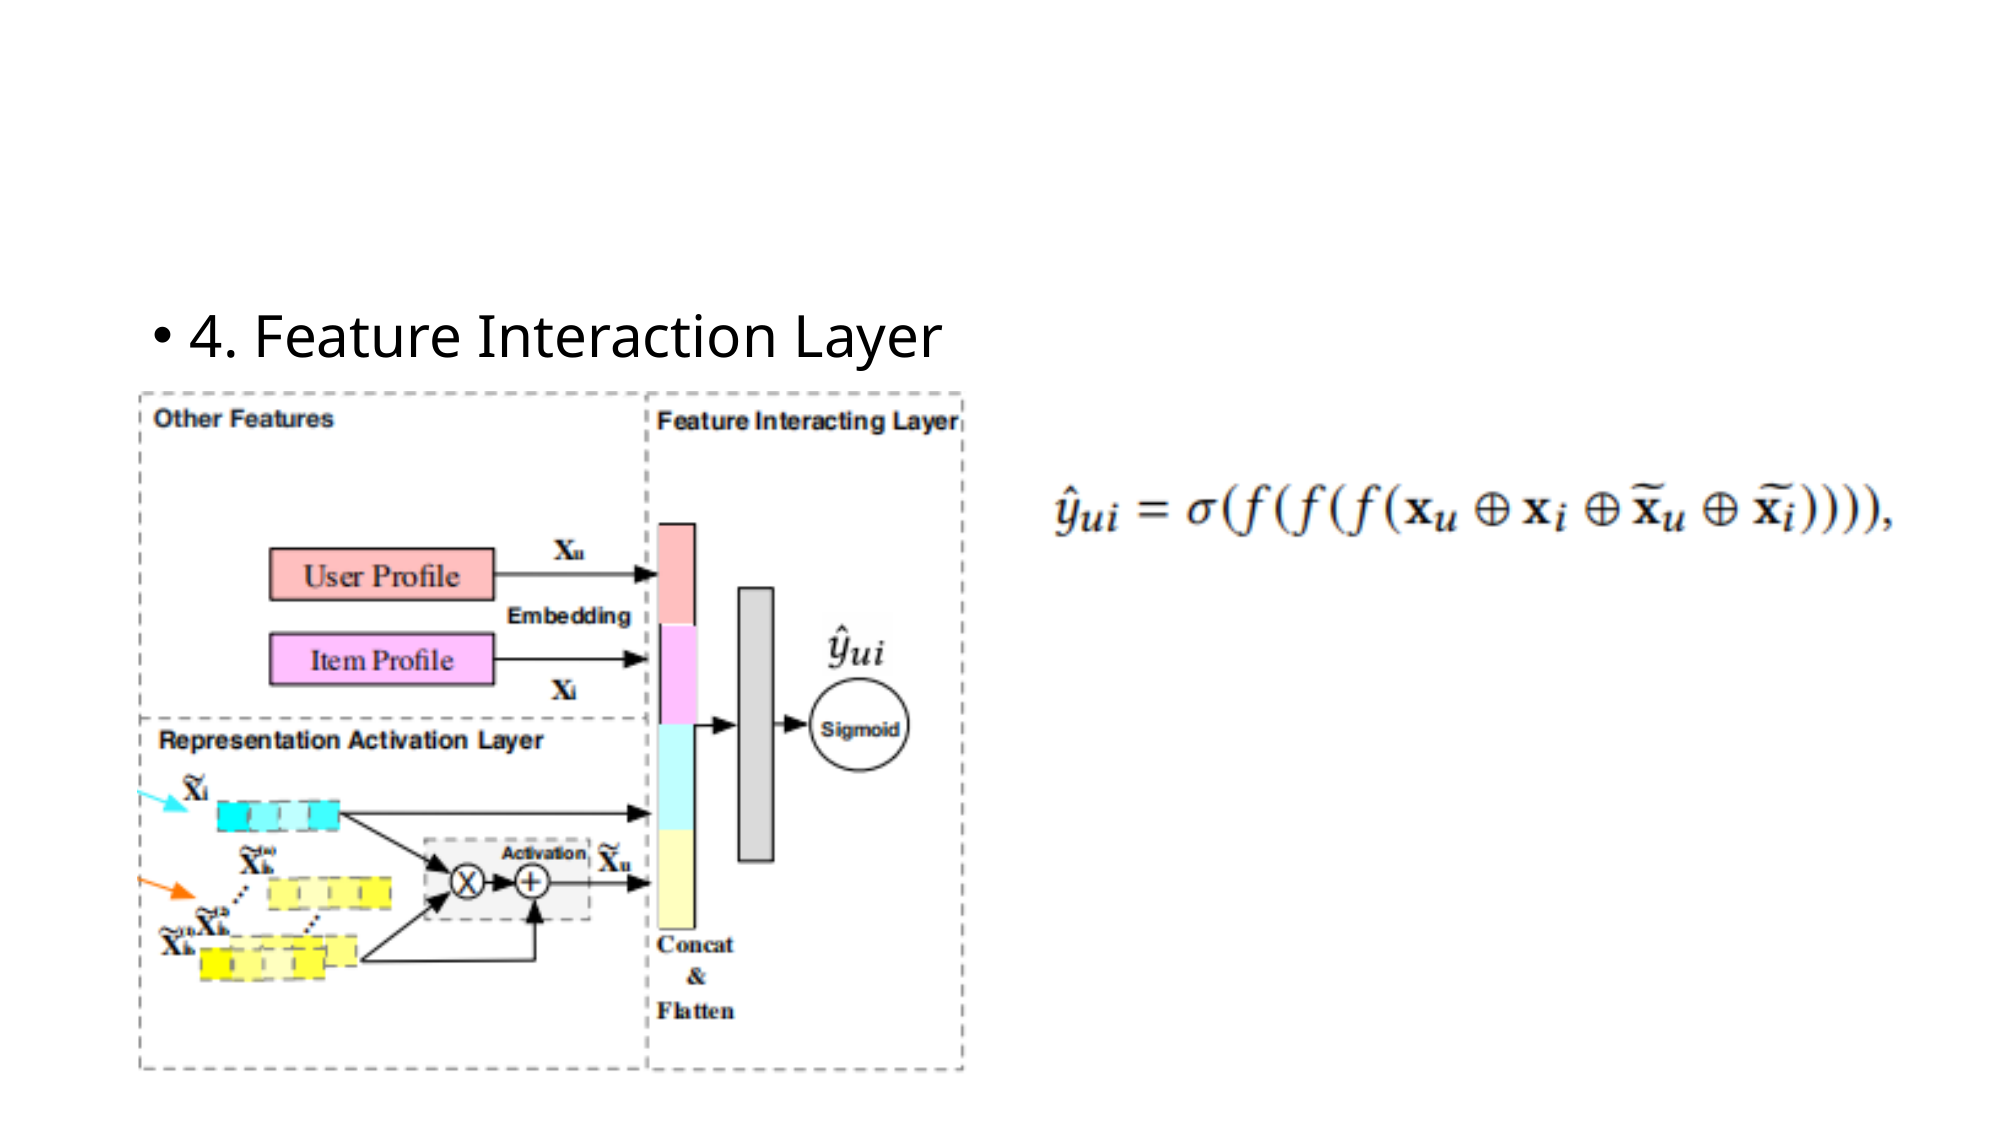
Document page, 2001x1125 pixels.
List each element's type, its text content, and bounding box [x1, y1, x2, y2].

list 4. Feature Interaction Layer [137, 299, 1863, 1014]
picture [990, 453, 2000, 582]
picture [137, 391, 974, 1077]
